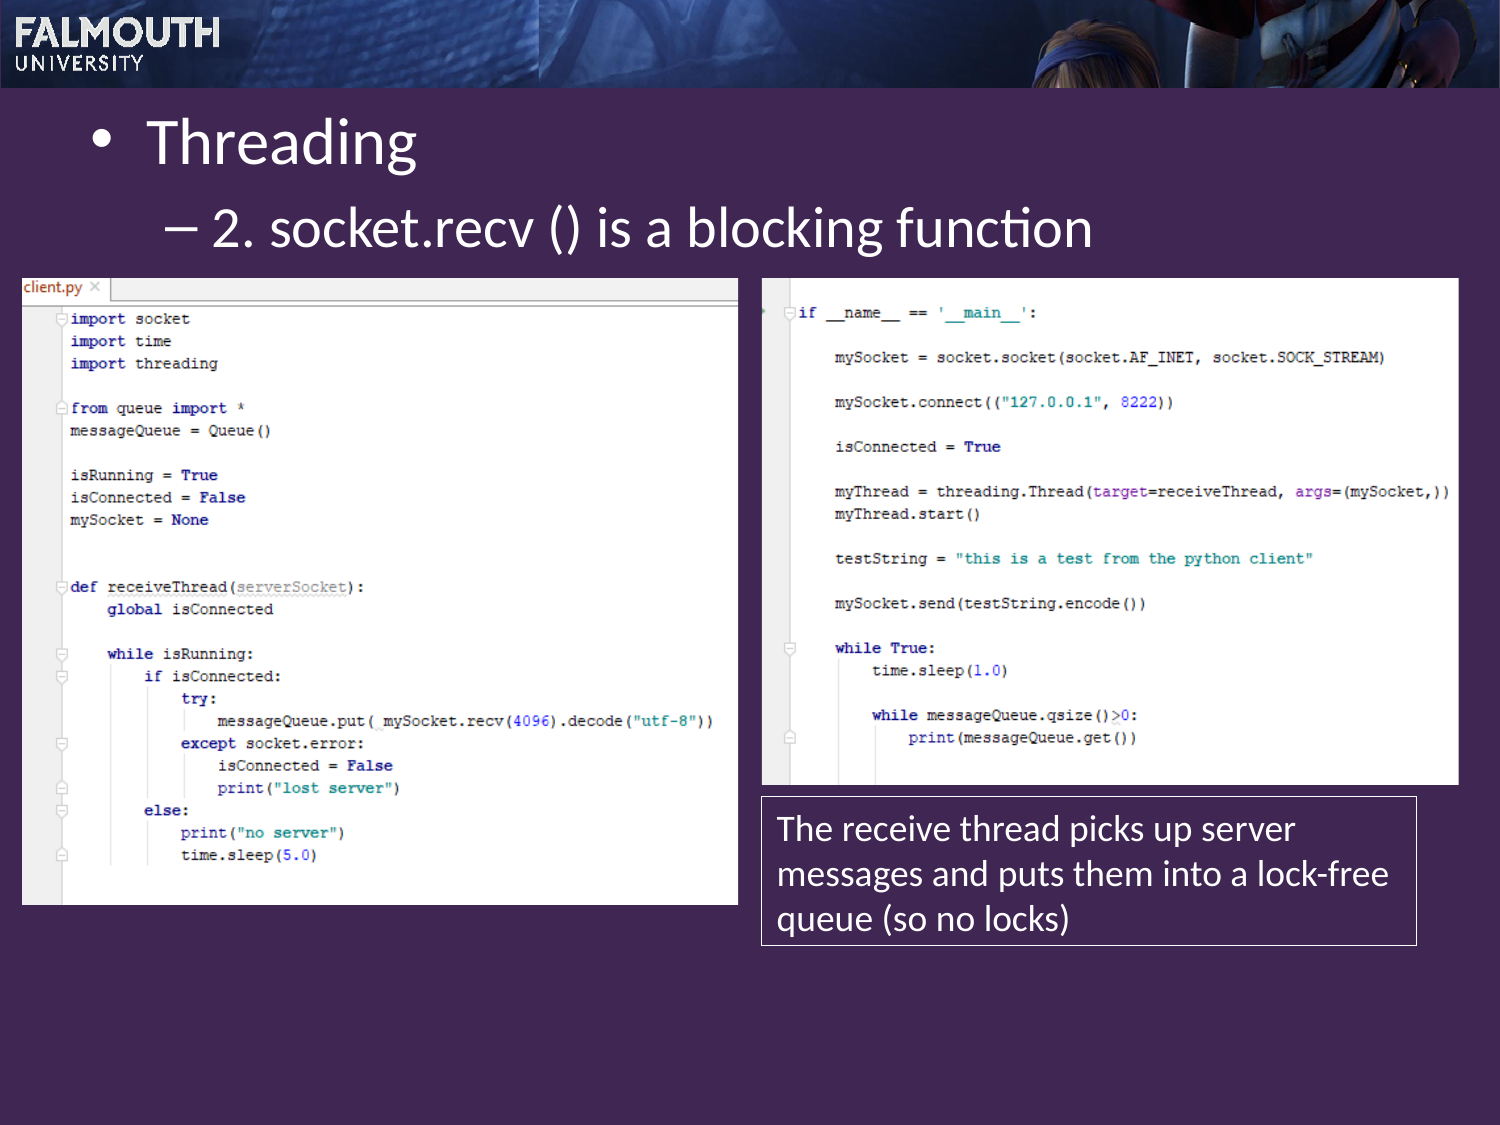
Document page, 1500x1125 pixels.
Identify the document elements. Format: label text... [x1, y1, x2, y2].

picture [17, 278, 739, 906]
picture [0, 0, 1500, 90]
list Threading 2. socket.recv () is a blocking function [75, 90, 1425, 1094]
text_box The receive thread picks up server messages and puts them into a lock-free queue (so no locks) [761, 796, 1417, 946]
picture [761, 278, 1459, 786]
